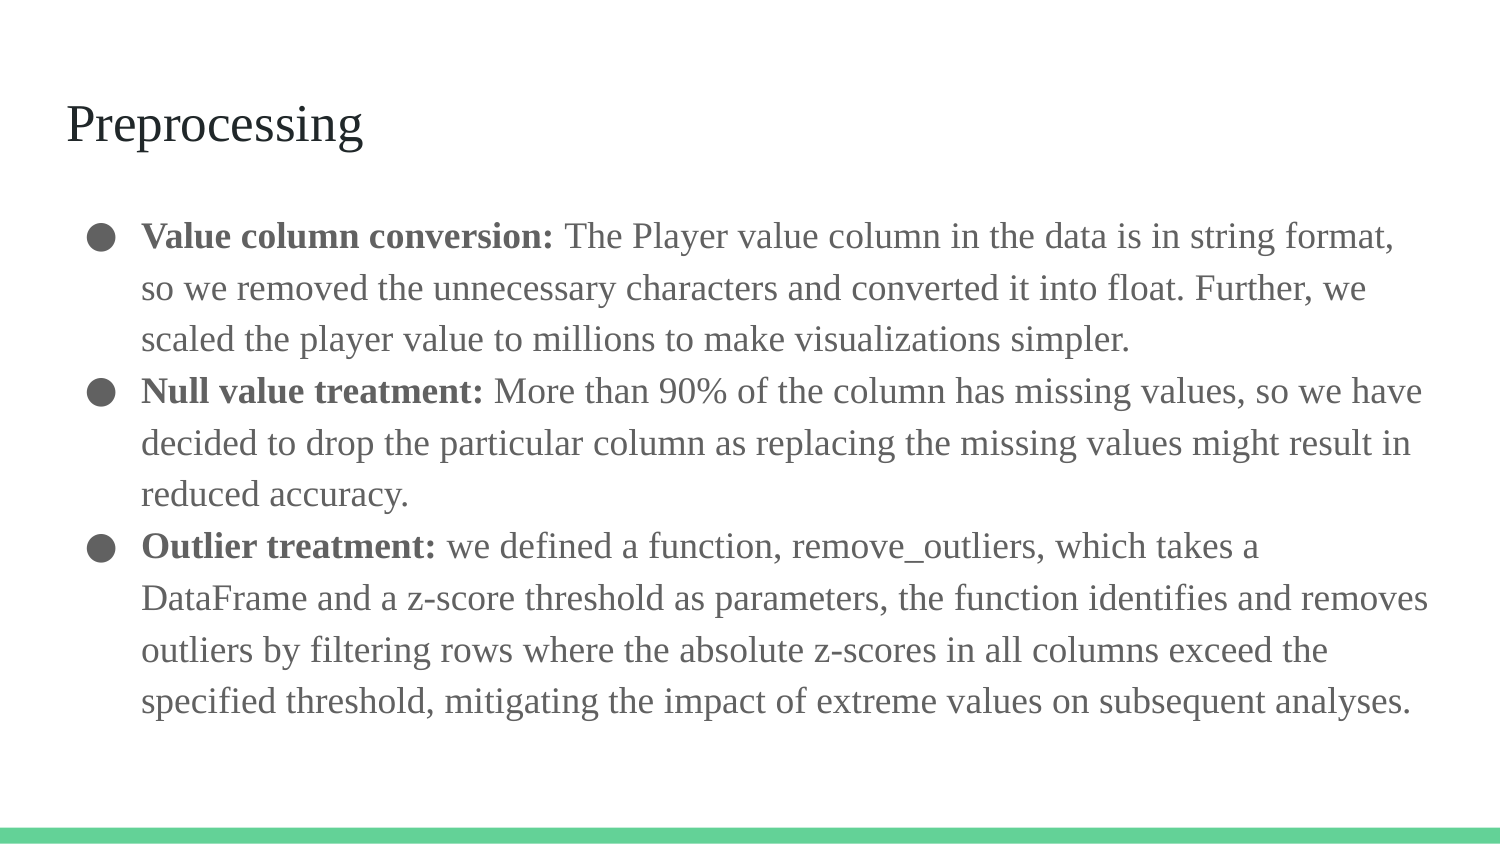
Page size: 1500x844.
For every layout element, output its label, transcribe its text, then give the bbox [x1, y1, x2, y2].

title Preprocessing [51, 72, 1449, 167]
list Value column conversion: The Player value column in the data is in string format, so we removed the unnecessary characters and converted it into float. Further, we scaled the player value to millions to make visualizations simpler. Null value treatment: More than 90% of the column has missing values, so we have decided to drop the particular column as replacing the missing values might result in reduced accuracy. Outlier treatment: we defined a function, remove_outliers, which takes a DataFrame and a z-score threshold as parameters, the function identifies and removes outliers by filtering rows where the absolute z-scores in all columns exceed the specified threshold, mitigating the impact of extreme values on subsequent analyses. [51, 189, 1449, 750]
